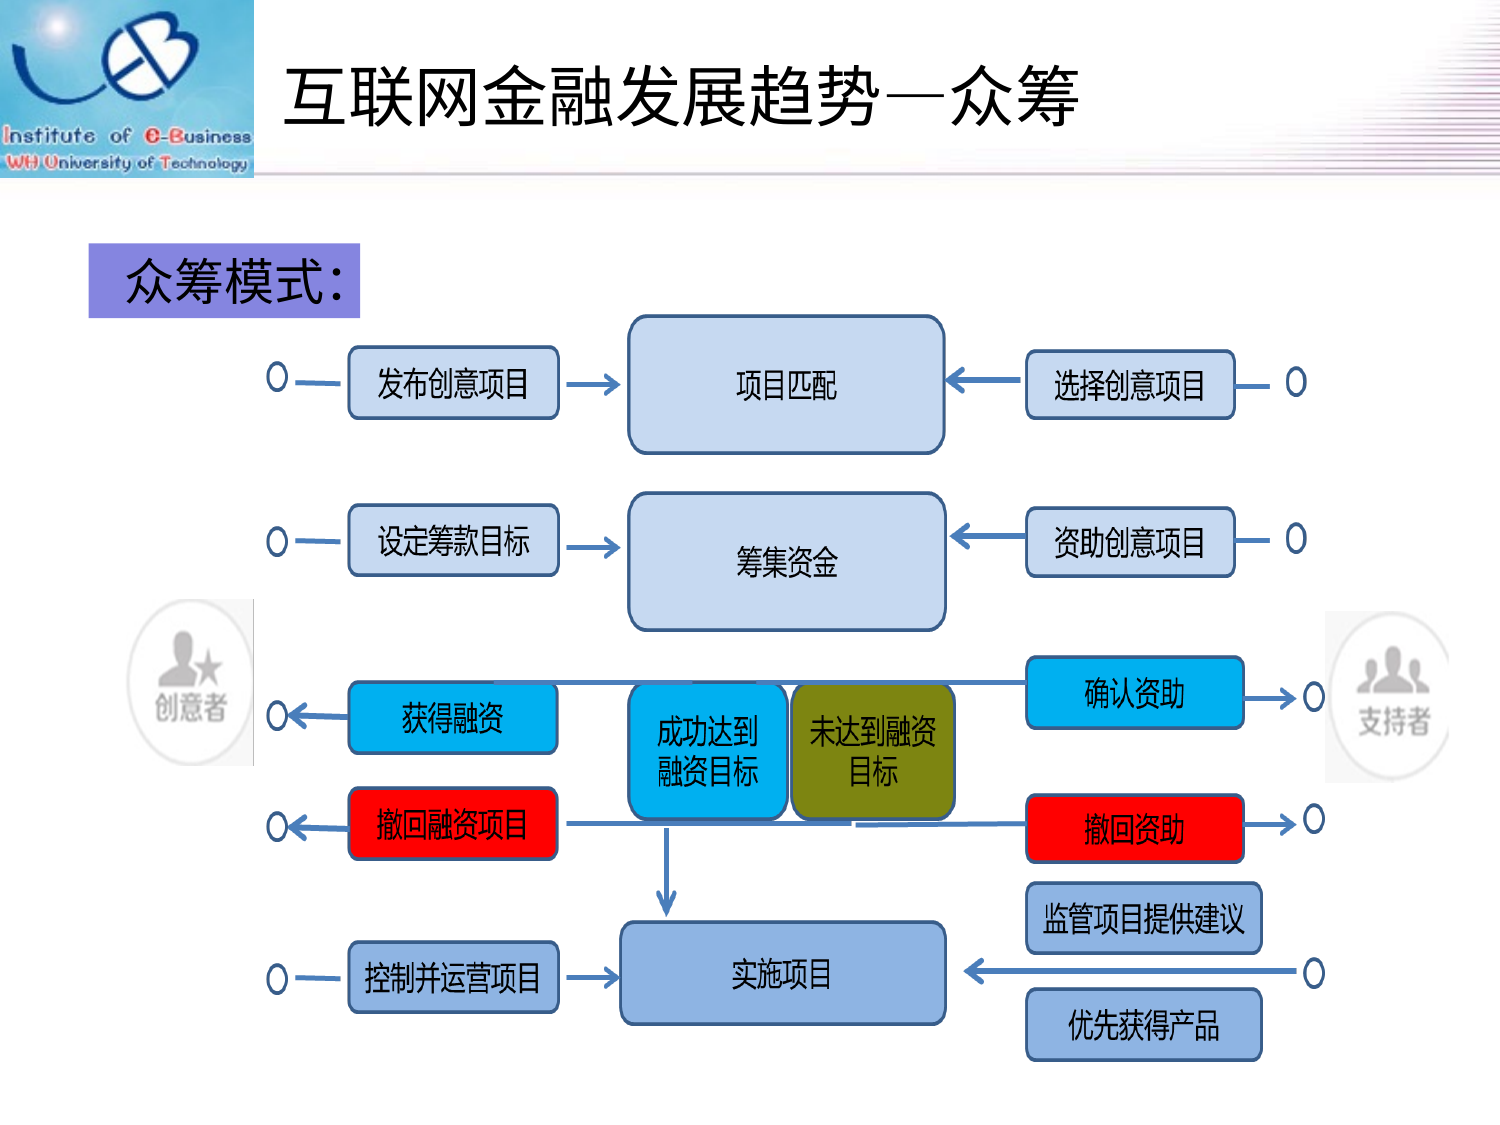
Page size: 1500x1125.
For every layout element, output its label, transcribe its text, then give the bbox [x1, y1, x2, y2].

title 互联网金融发展趋势—众筹 [266, 19, 1376, 172]
picture [0, 0, 1500, 1125]
text_box 众筹模式： [88, 243, 361, 319]
